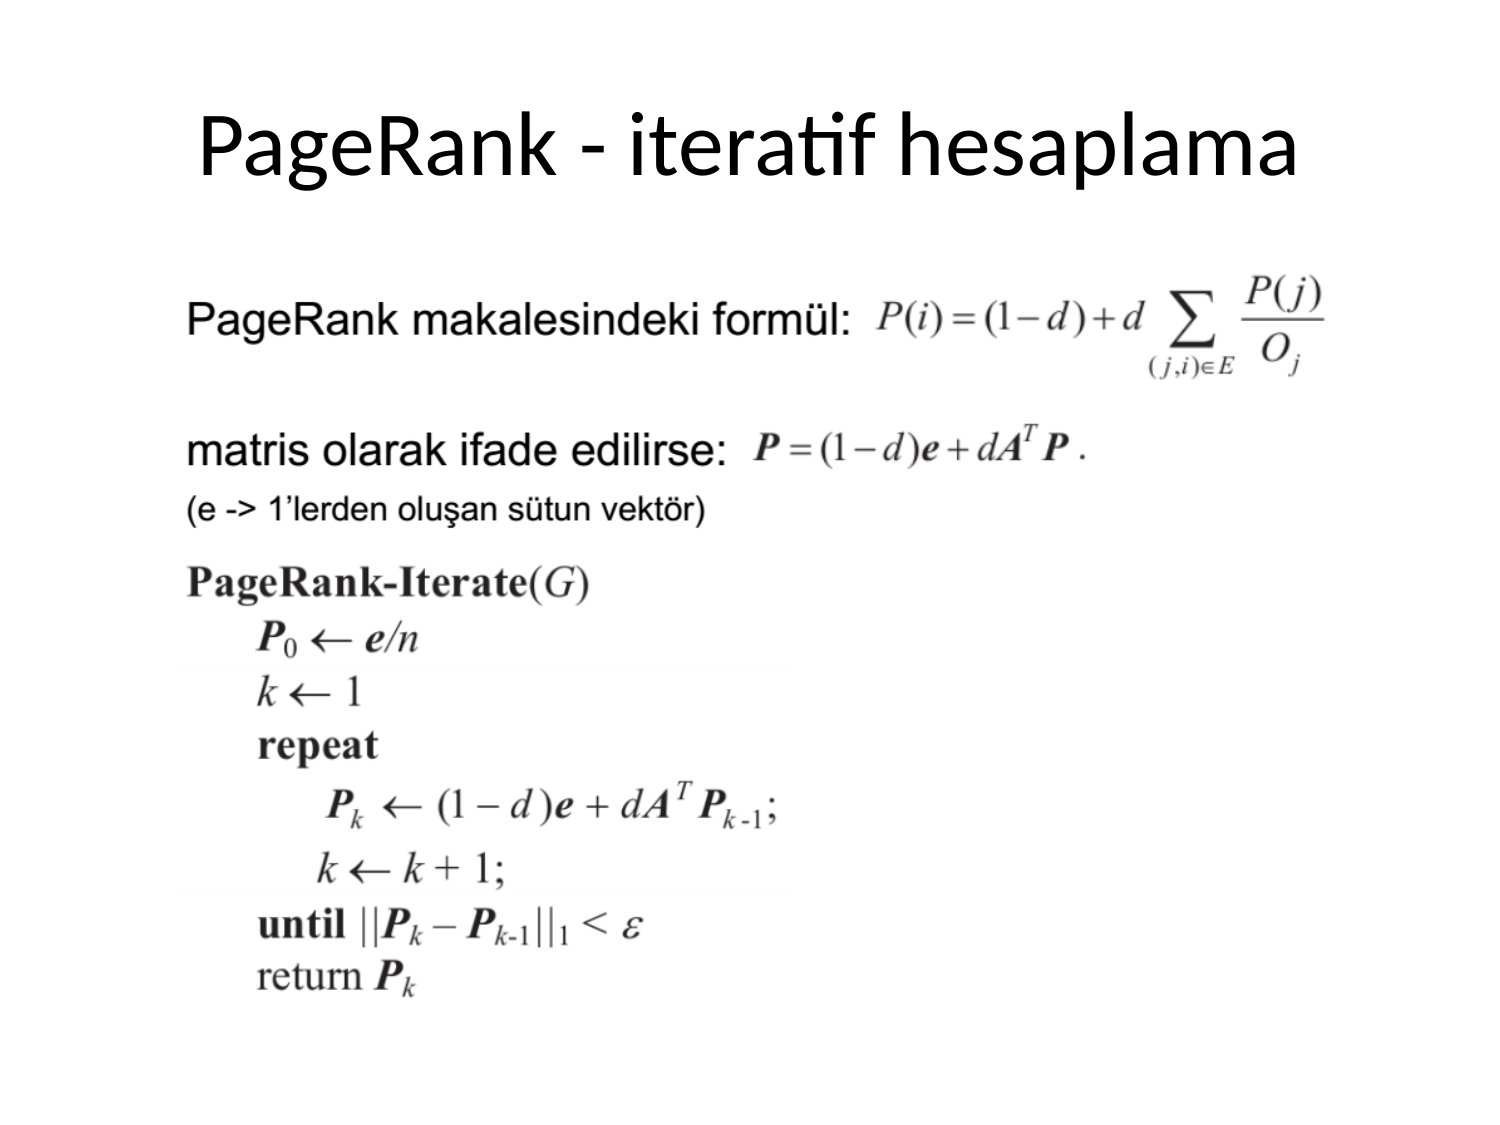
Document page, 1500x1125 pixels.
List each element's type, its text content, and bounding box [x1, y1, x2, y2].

title PageRank - iteratif hesaplama [75, 45, 1425, 233]
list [169, 262, 1331, 1006]
